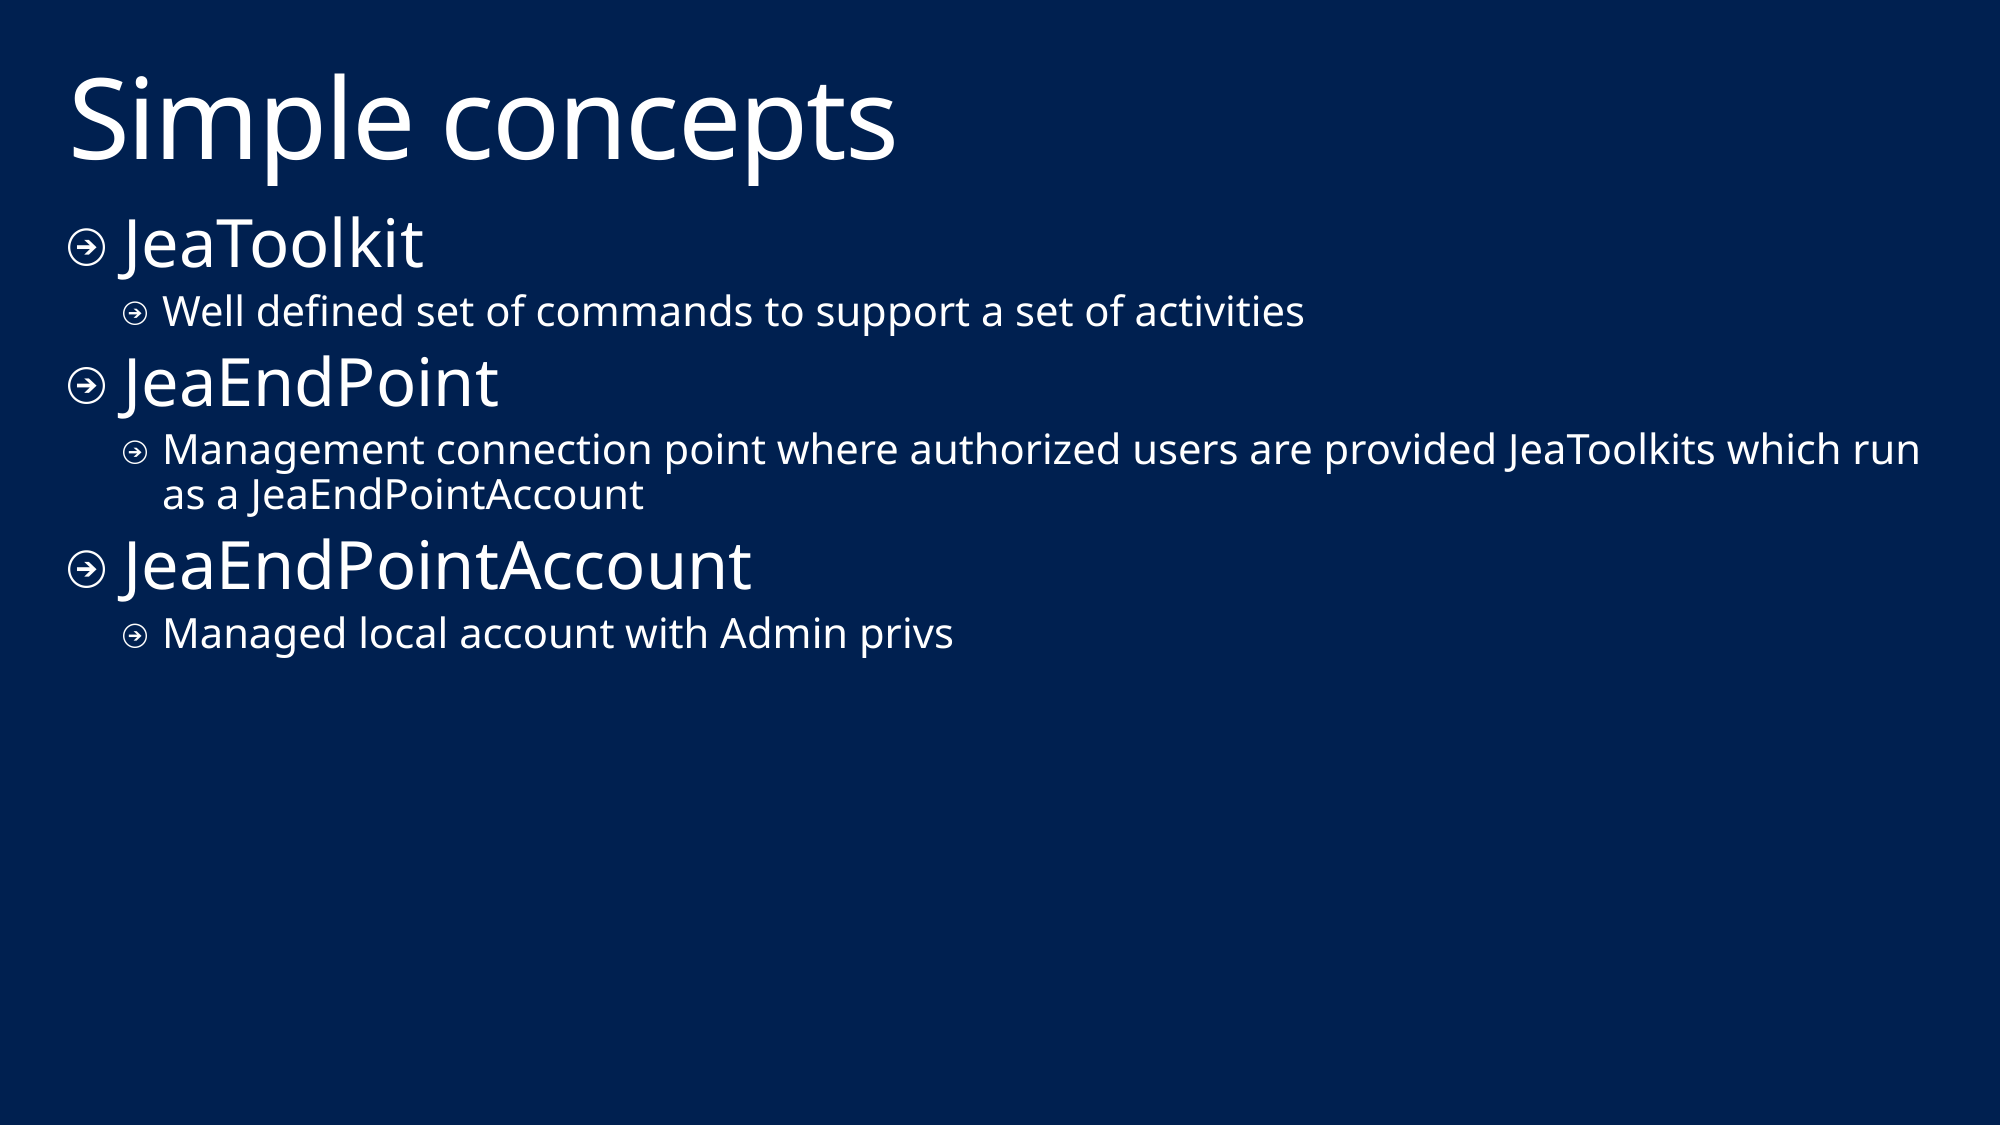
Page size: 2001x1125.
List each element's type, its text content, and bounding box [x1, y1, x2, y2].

picture [68, 357, 115, 404]
picture [68, 540, 115, 588]
picture [68, 218, 115, 266]
title Simple concepts [44, 47, 1957, 196]
list JeaToolkit Well defined set of commands to support a set of activities JeaEndPoint Management connection point where authorized users are provided JeaToolkits which run as a JeaEndPointAccount JeaEndPointAccount Managed local account with Admin privs [44, 196, 1956, 688]
picture [123, 434, 153, 464]
picture [123, 295, 153, 325]
picture [123, 617, 153, 648]
